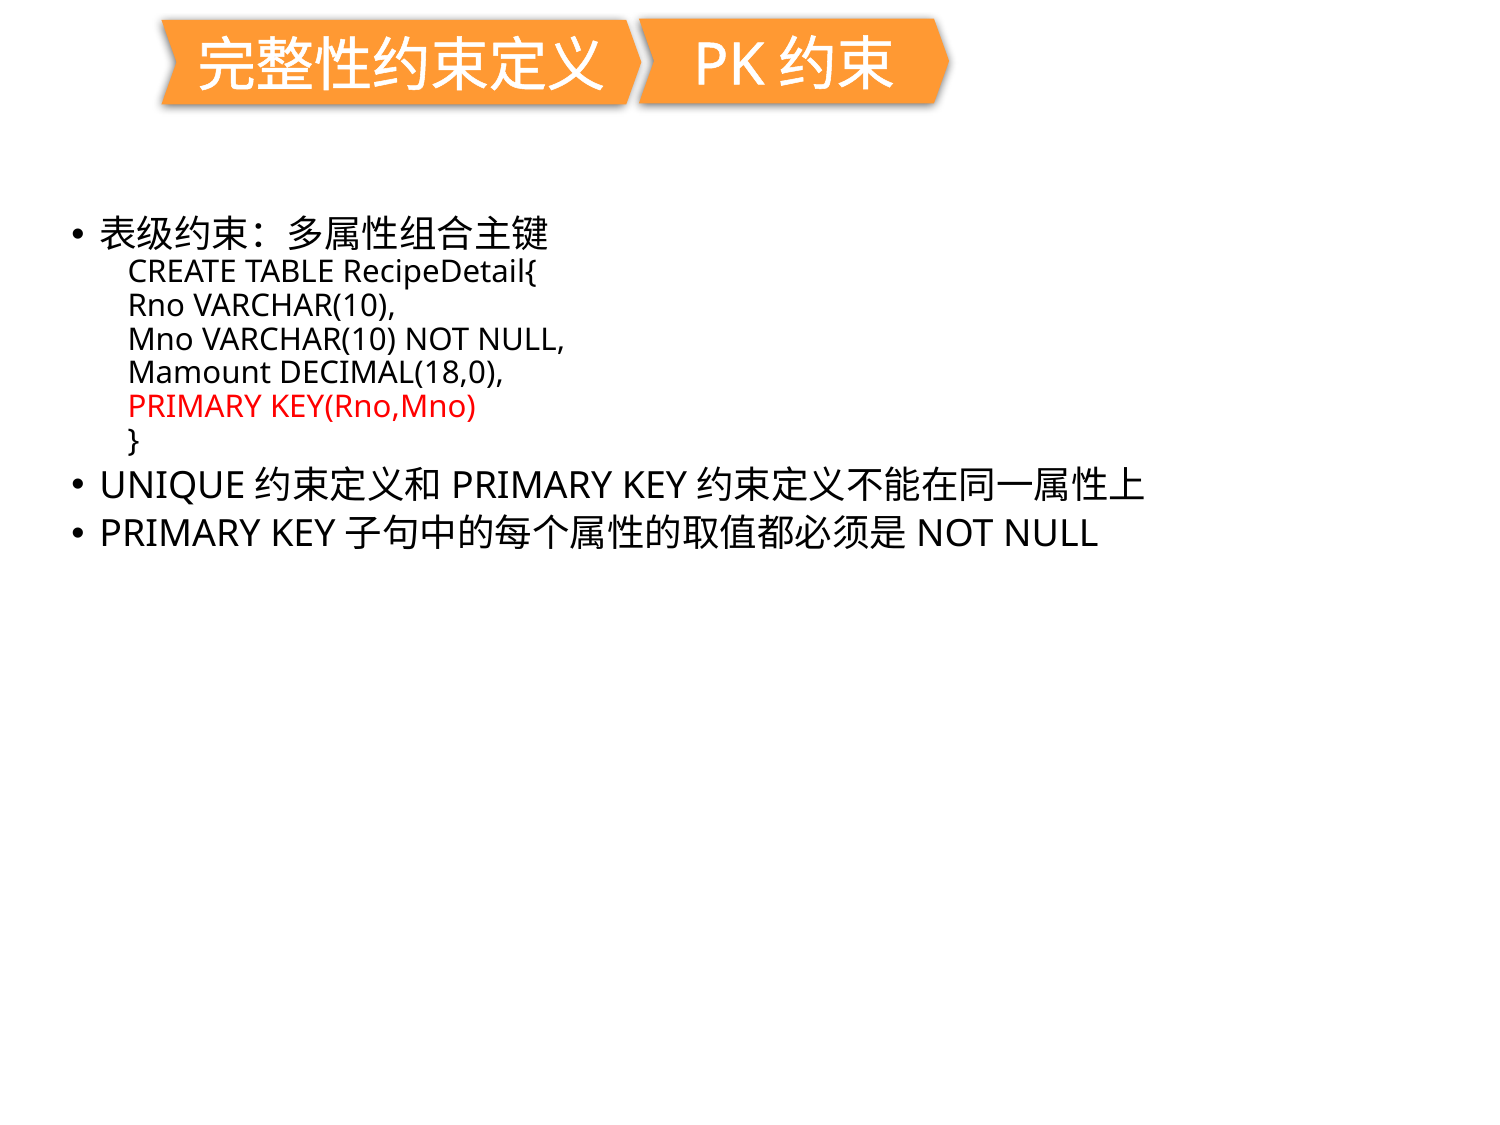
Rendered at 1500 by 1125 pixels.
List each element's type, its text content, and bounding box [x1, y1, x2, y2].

text_box 完整性约束定义 [161, 19, 642, 105]
text_box PK约束 [638, 18, 950, 104]
list 表级约束：多属性组合主键 CREATE TABLE RecipeDetail{ Rno VARCHAR(10), Mno VARCHAR(10) NOT NULL, Mamount DECIMAL(18,0), PRIMARY KEY(Rno,Mno) } UNIQUE约束定义和PRIMARY KEY约束定义不能在同一属性上 PRIMARY KEY子句中的每个属性的取值都必须是NOT NULL [0, 208, 1350, 1040]
title [0, 59, 1294, 208]
